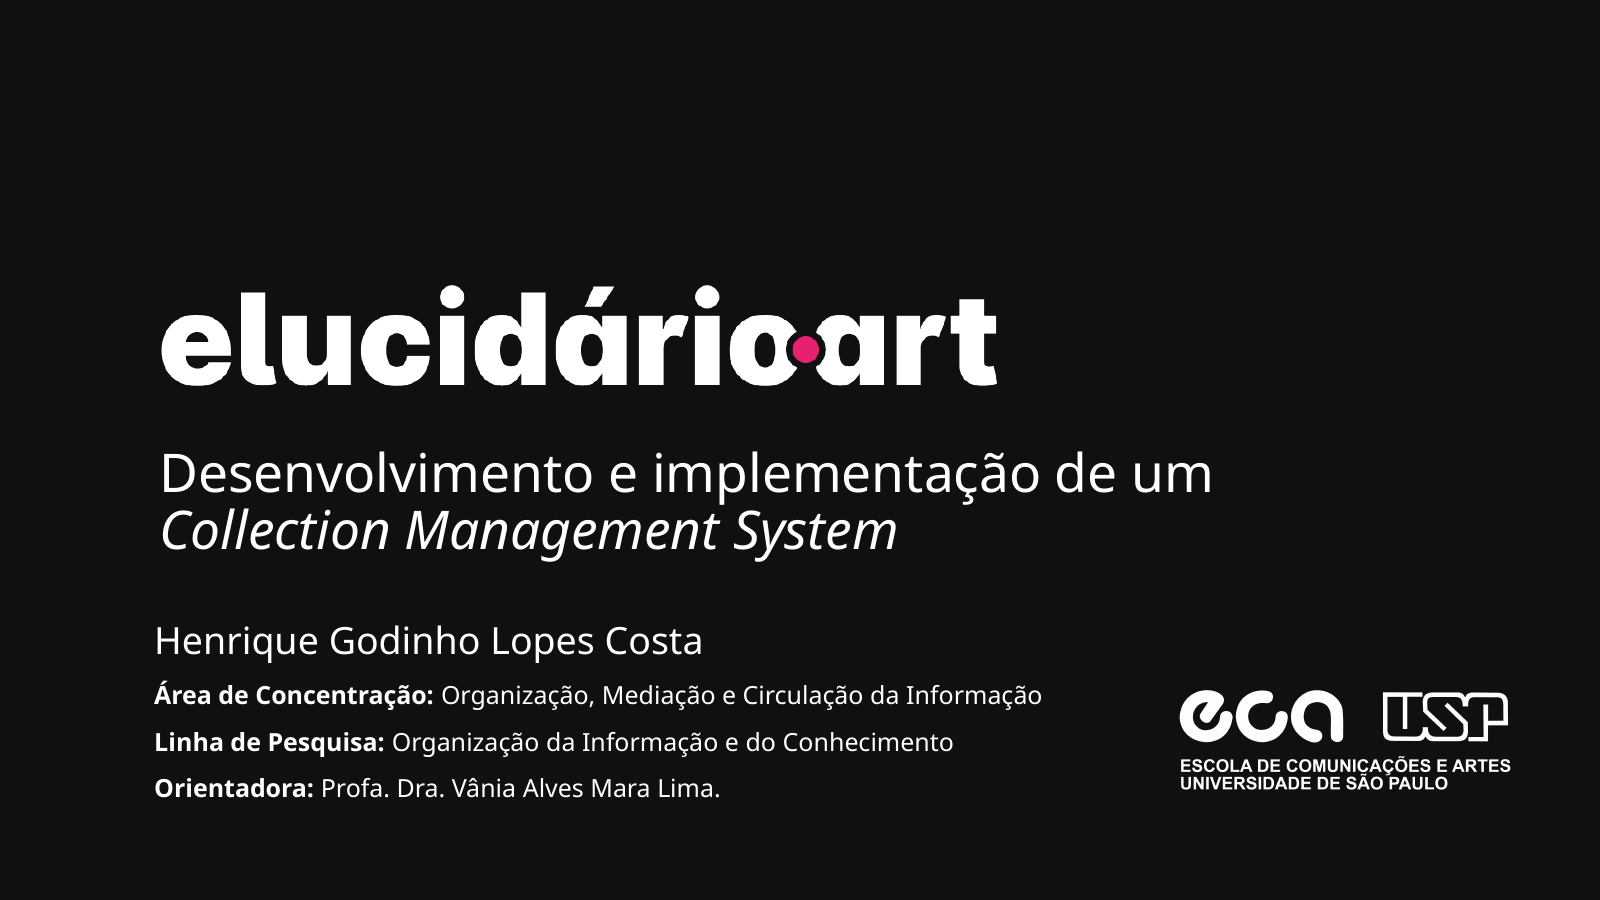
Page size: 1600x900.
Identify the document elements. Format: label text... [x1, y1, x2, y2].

subtitle Desenvolvimento e implementação de um Collection Management System [144, 439, 1345, 599]
picture [161, 285, 997, 386]
picture [1177, 664, 1512, 811]
text_box Henrique Godinho Lopes Costa Área de Concentração: Organização, Mediação e Circulação da Informação Linha de Pesquisa: Organização da Informação e do Conhecimento Orientadora: Profa. Dra. Vânia Alves Mara Lima. [142, 616, 1343, 811]
